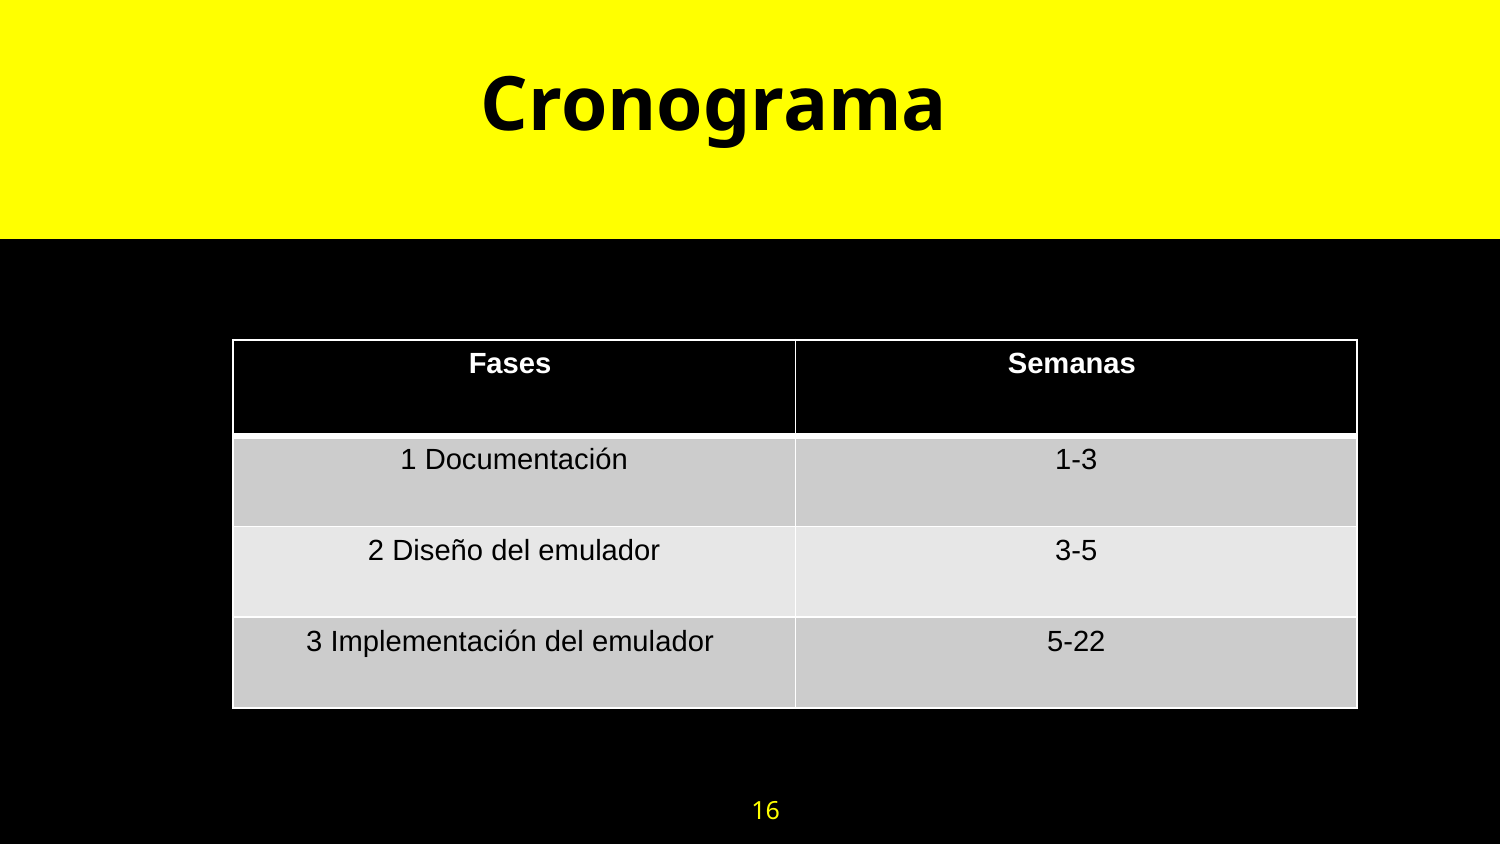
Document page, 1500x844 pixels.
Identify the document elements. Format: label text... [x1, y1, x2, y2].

text_box Cronograma [404, 48, 1033, 153]
table_cell 5-22 [796, 618, 1356, 707]
table_header Fases [234, 341, 795, 433]
slide_number 16 [705, 779, 795, 844]
table_cell 3 Implementación del emulador [234, 618, 795, 707]
table_header Semanas [796, 341, 1356, 433]
text_box [0, 0, 1500, 239]
table_cell 1-3 [796, 439, 1356, 526]
table_cell 2 Diseño del emulador [234, 527, 795, 616]
table_cell 1 Documentación [234, 439, 795, 526]
table_cell 3-5 [796, 527, 1356, 616]
